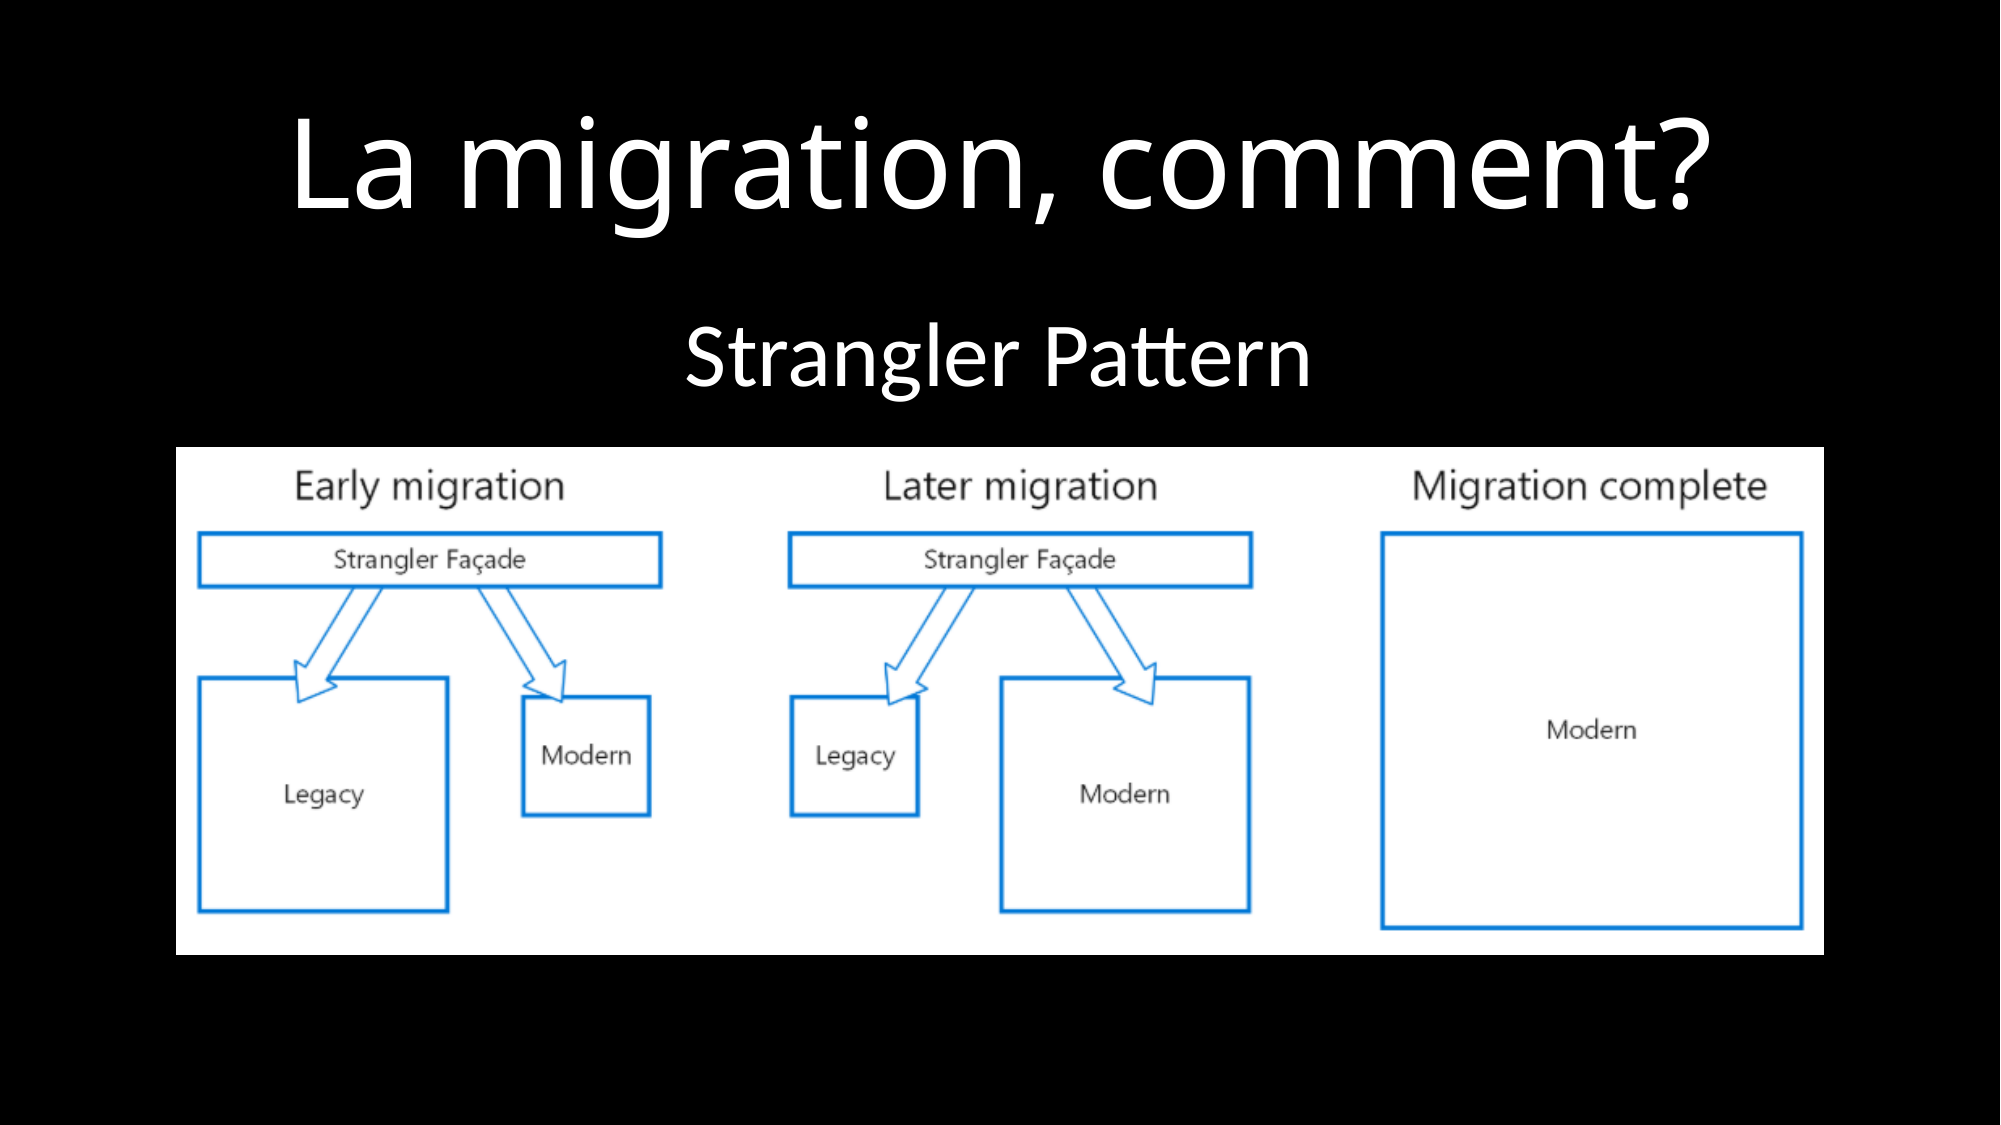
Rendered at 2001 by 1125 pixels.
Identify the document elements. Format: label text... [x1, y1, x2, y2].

picture [176, 447, 1824, 955]
list Strangler Pattern [137, 299, 1863, 1014]
title La migration, comment? [137, 59, 1863, 278]
